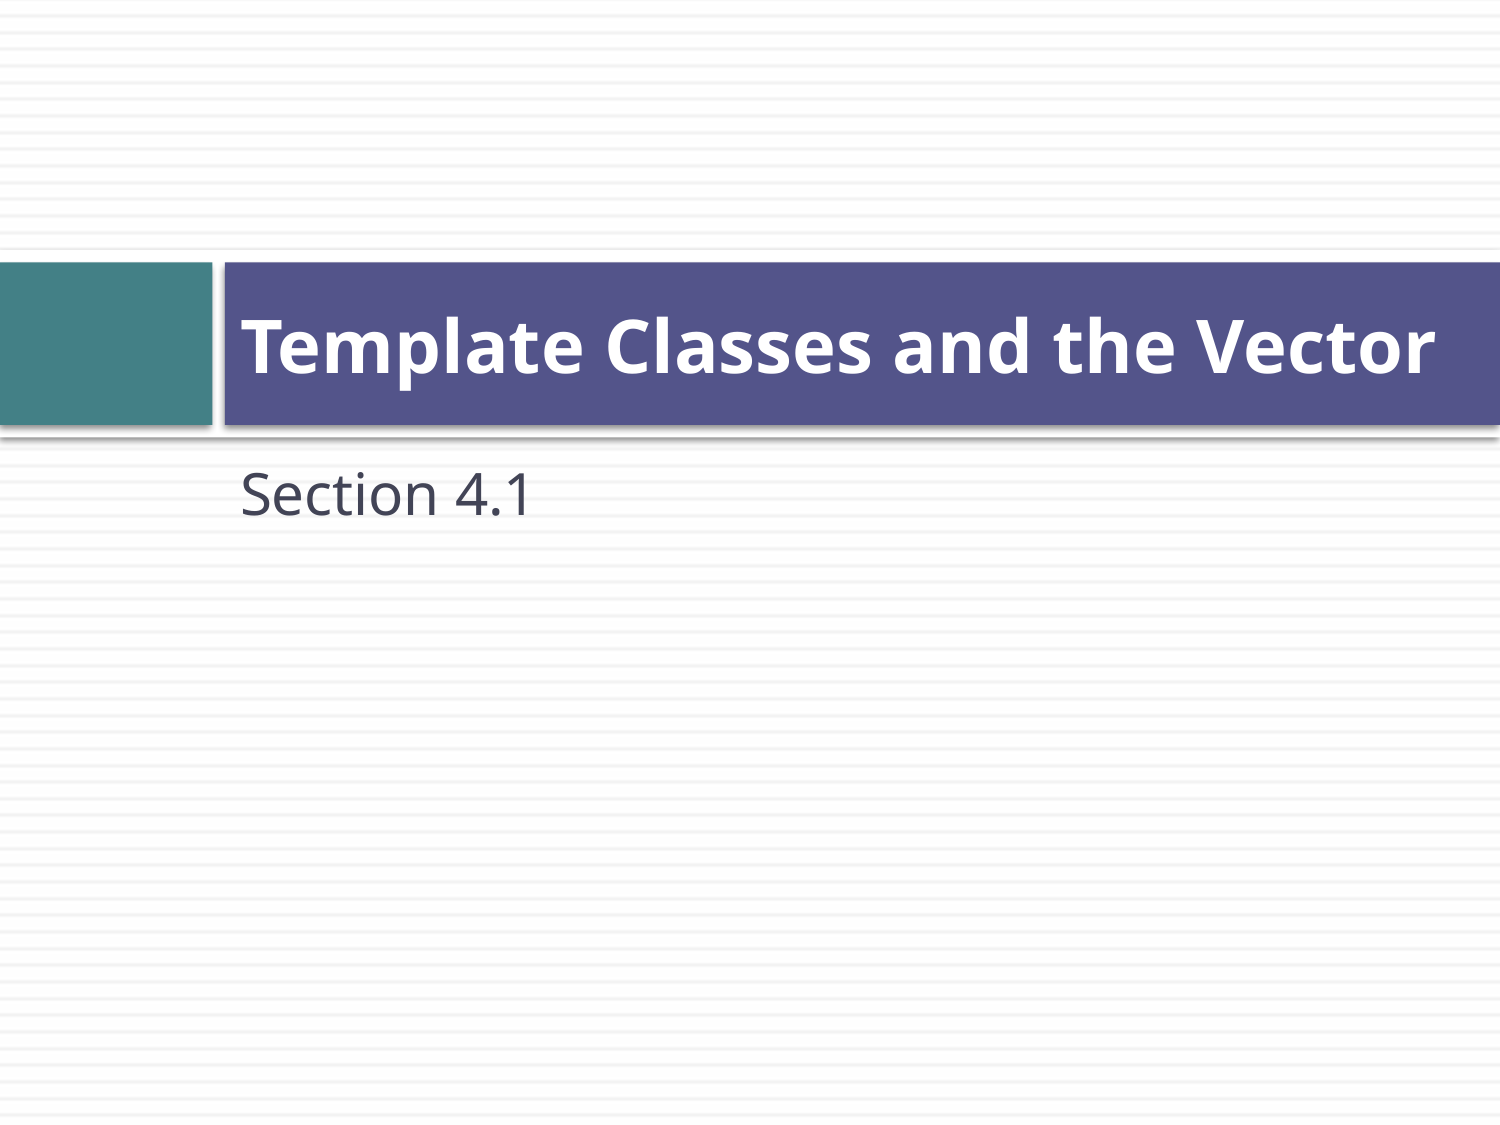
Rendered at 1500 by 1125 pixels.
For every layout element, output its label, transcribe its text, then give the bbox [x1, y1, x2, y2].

title Template Classes and the Vector [224, 262, 1476, 426]
list Section 4.1 [224, 449, 1394, 725]
